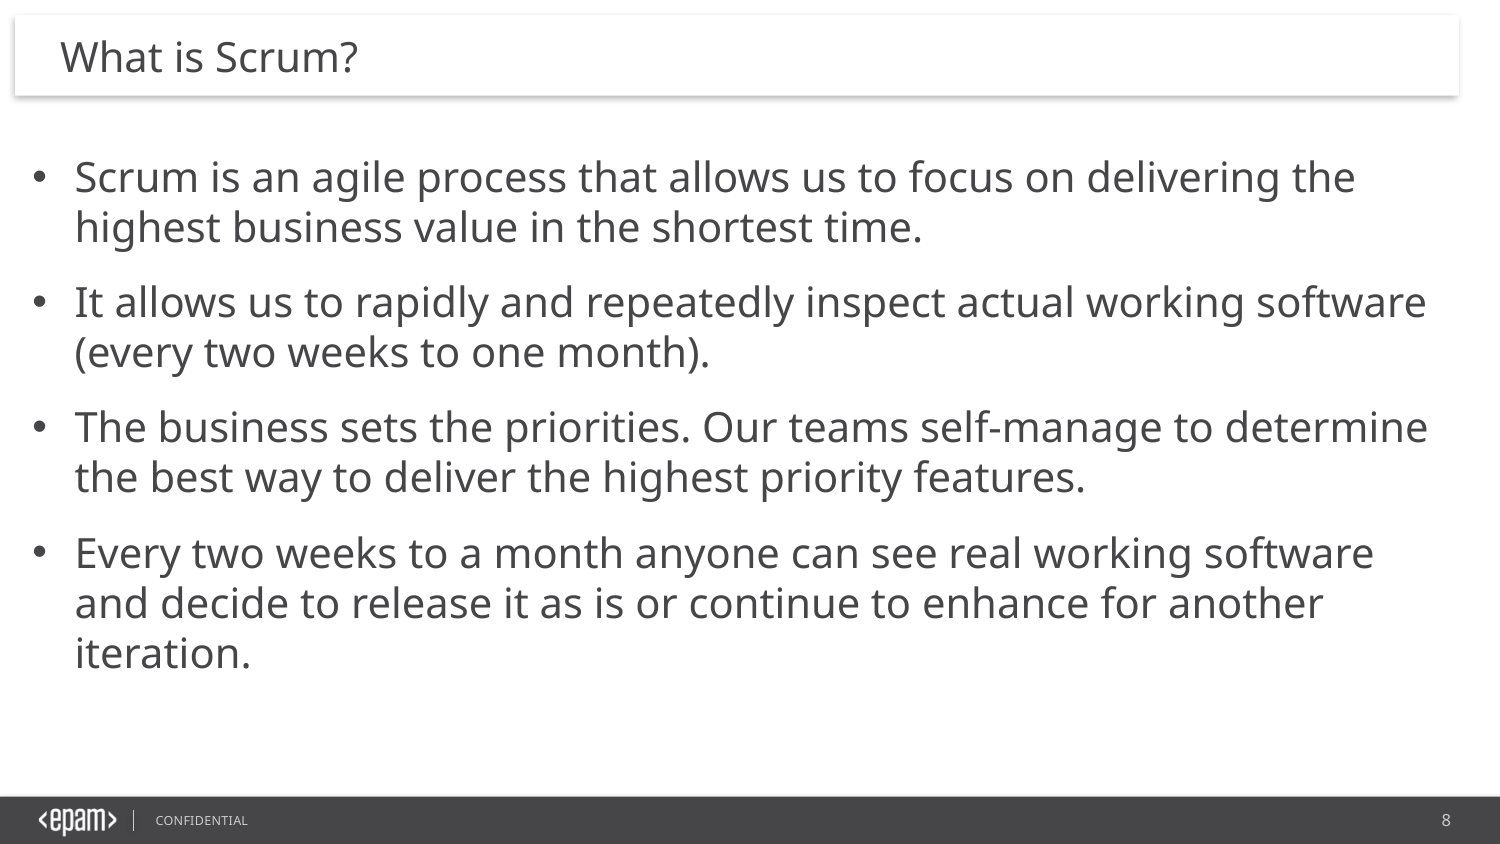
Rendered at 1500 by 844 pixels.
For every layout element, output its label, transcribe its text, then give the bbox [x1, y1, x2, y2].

title What is Scrum? [15, 15, 1459, 96]
picture [38, 808, 117, 837]
list Scrum is an agile process that allows us to focus on delivering the highest business value in the shortest time. It allows us to rapidly and repeatedly inspect actual working software (every two weeks to one month). The business sets the priorities. Our teams self-manage to determine the best way to deliver the highest priority features. Every two weeks to a month anyone can see real working software and decide to release it as is or continue to enhance for another iteration. [17, 143, 1457, 723]
